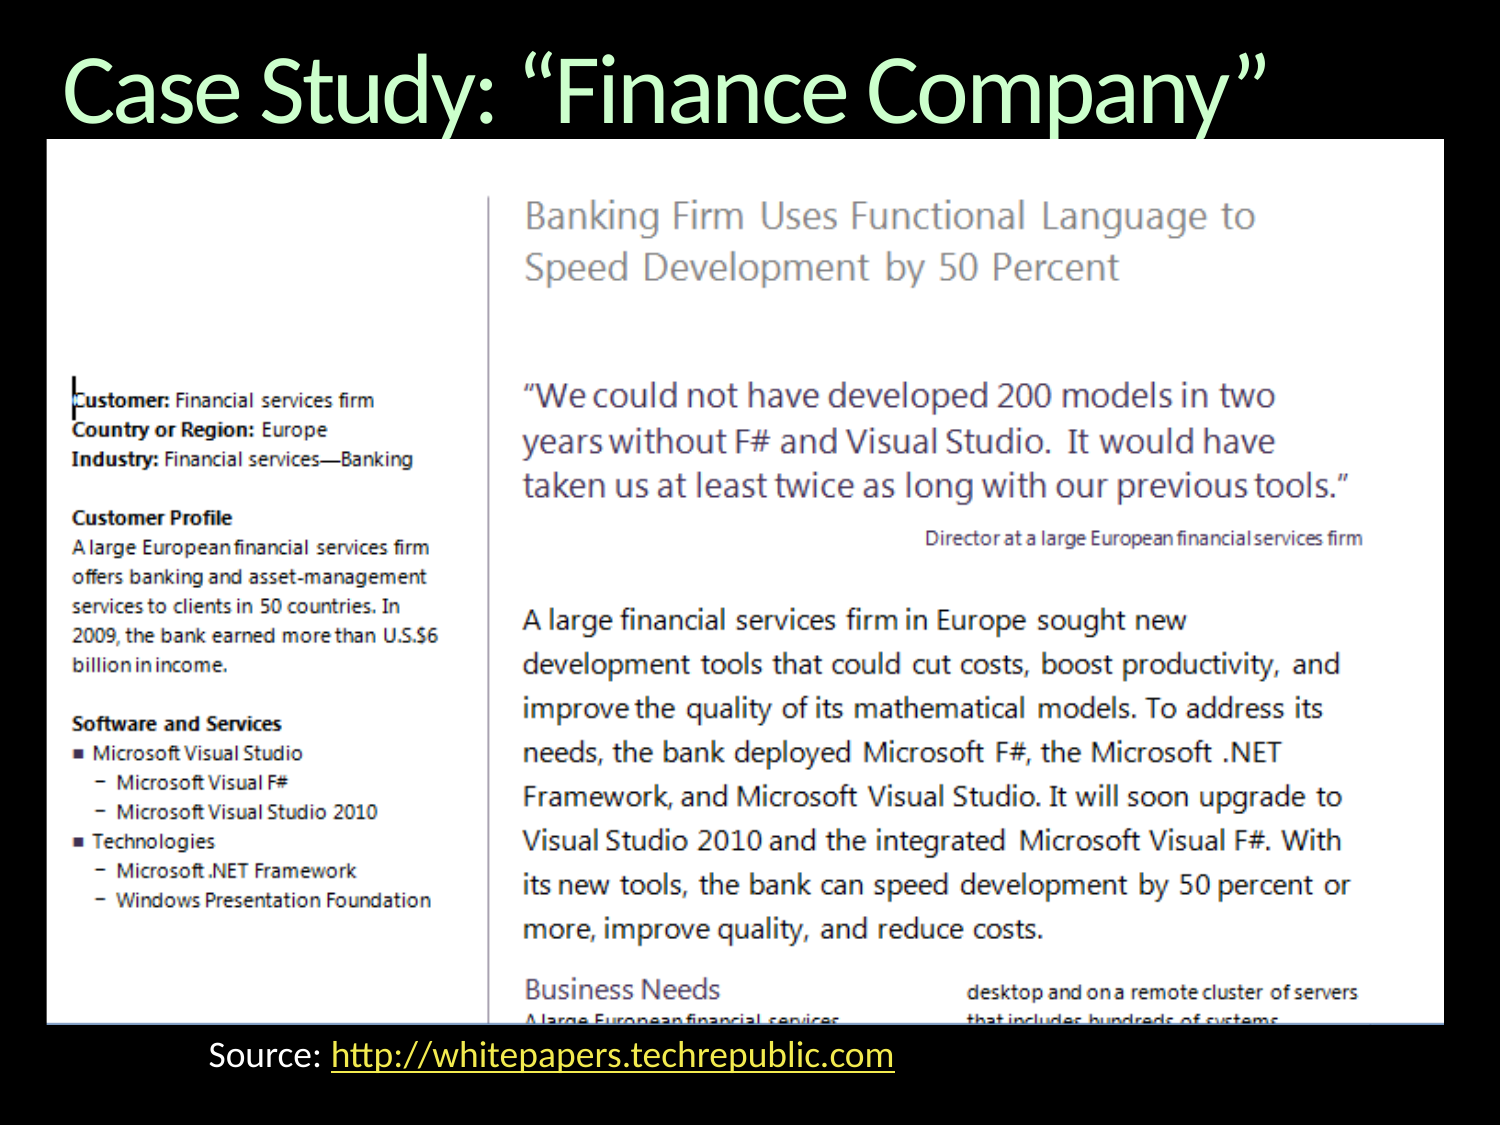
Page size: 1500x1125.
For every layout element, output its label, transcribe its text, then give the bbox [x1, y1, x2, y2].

text_box Source: http://whitepapers.techrepublic.com [193, 1036, 919, 1083]
title Case Study: “Finance Company” [62, 37, 1438, 139]
picture [46, 139, 1445, 1025]
